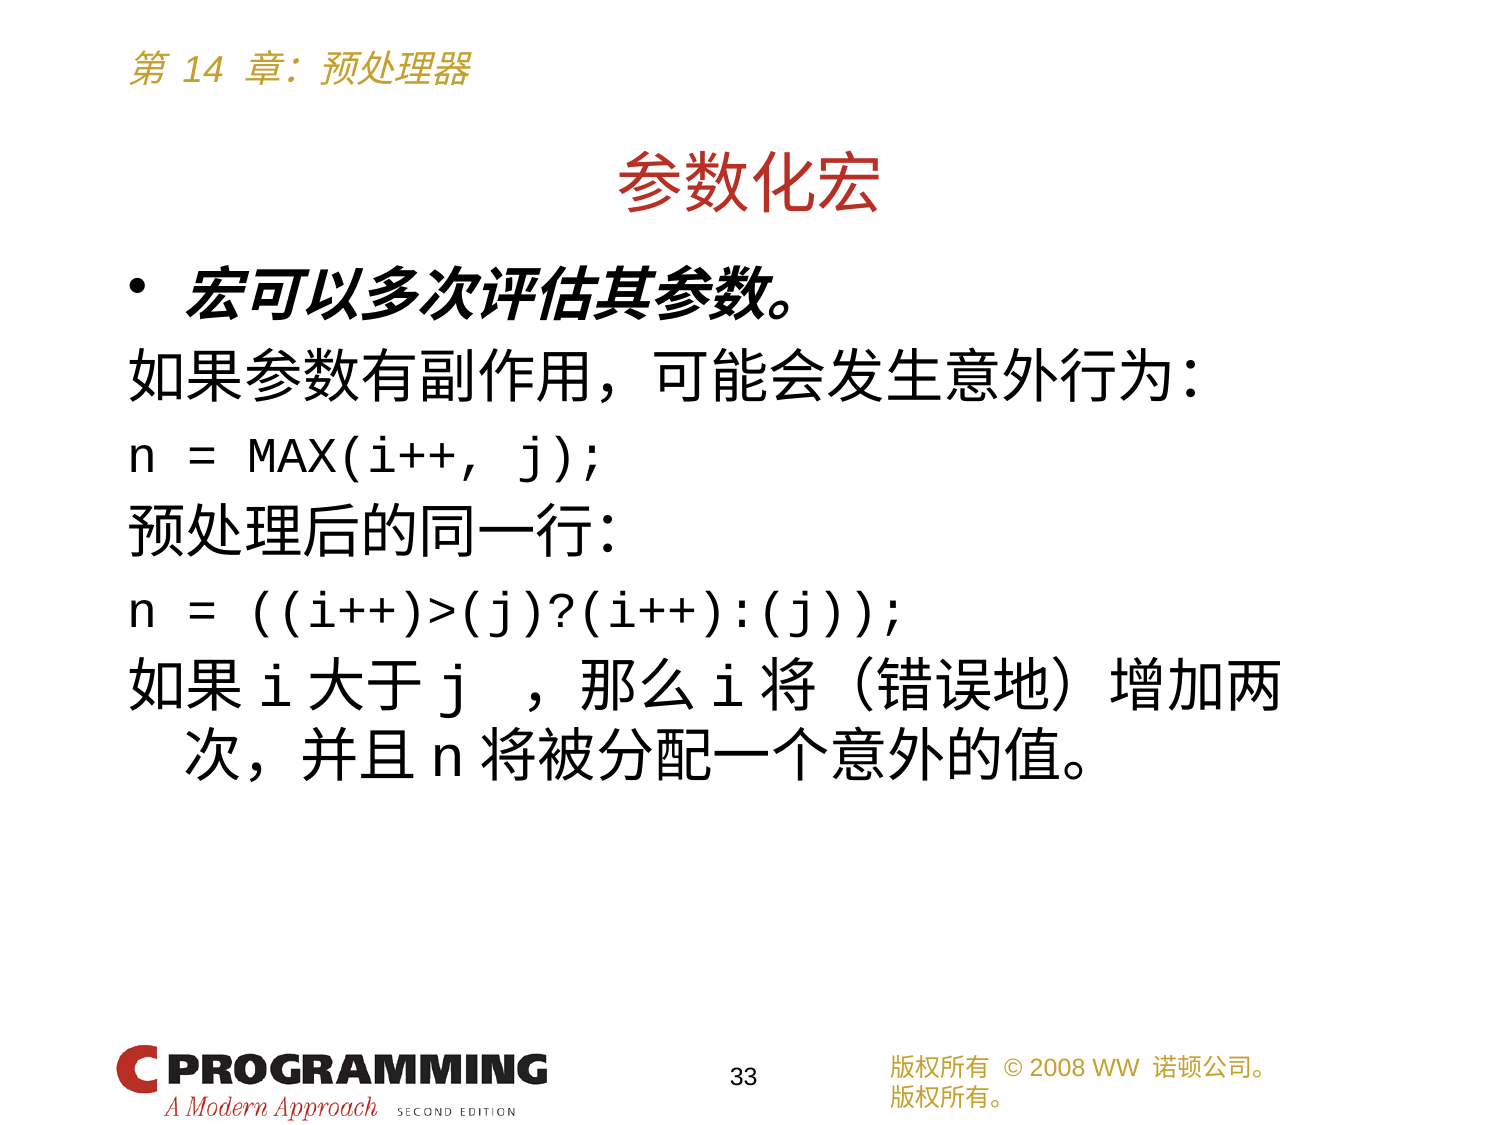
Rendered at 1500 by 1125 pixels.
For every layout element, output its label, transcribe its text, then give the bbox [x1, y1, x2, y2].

list 宏可以多次评估其参数。 如果参数有副作用，可能会发生意外行为： n = MAX(i++, j); 预处理后的同一行： n = ((i++)>(j)?(i++):(j)); 如果i大于j ，那么i将（错误地）增加两次，并且n将被分配一个意外的值。 [112, 249, 1388, 1038]
footer 版权所有 © 2008 WW 诺顿公司。 版权所有。 [874, 1043, 1388, 1119]
picture [112, 1041, 550, 1123]
slide_number 33 [687, 1049, 801, 1101]
title 参数化宏 [112, 125, 1388, 238]
